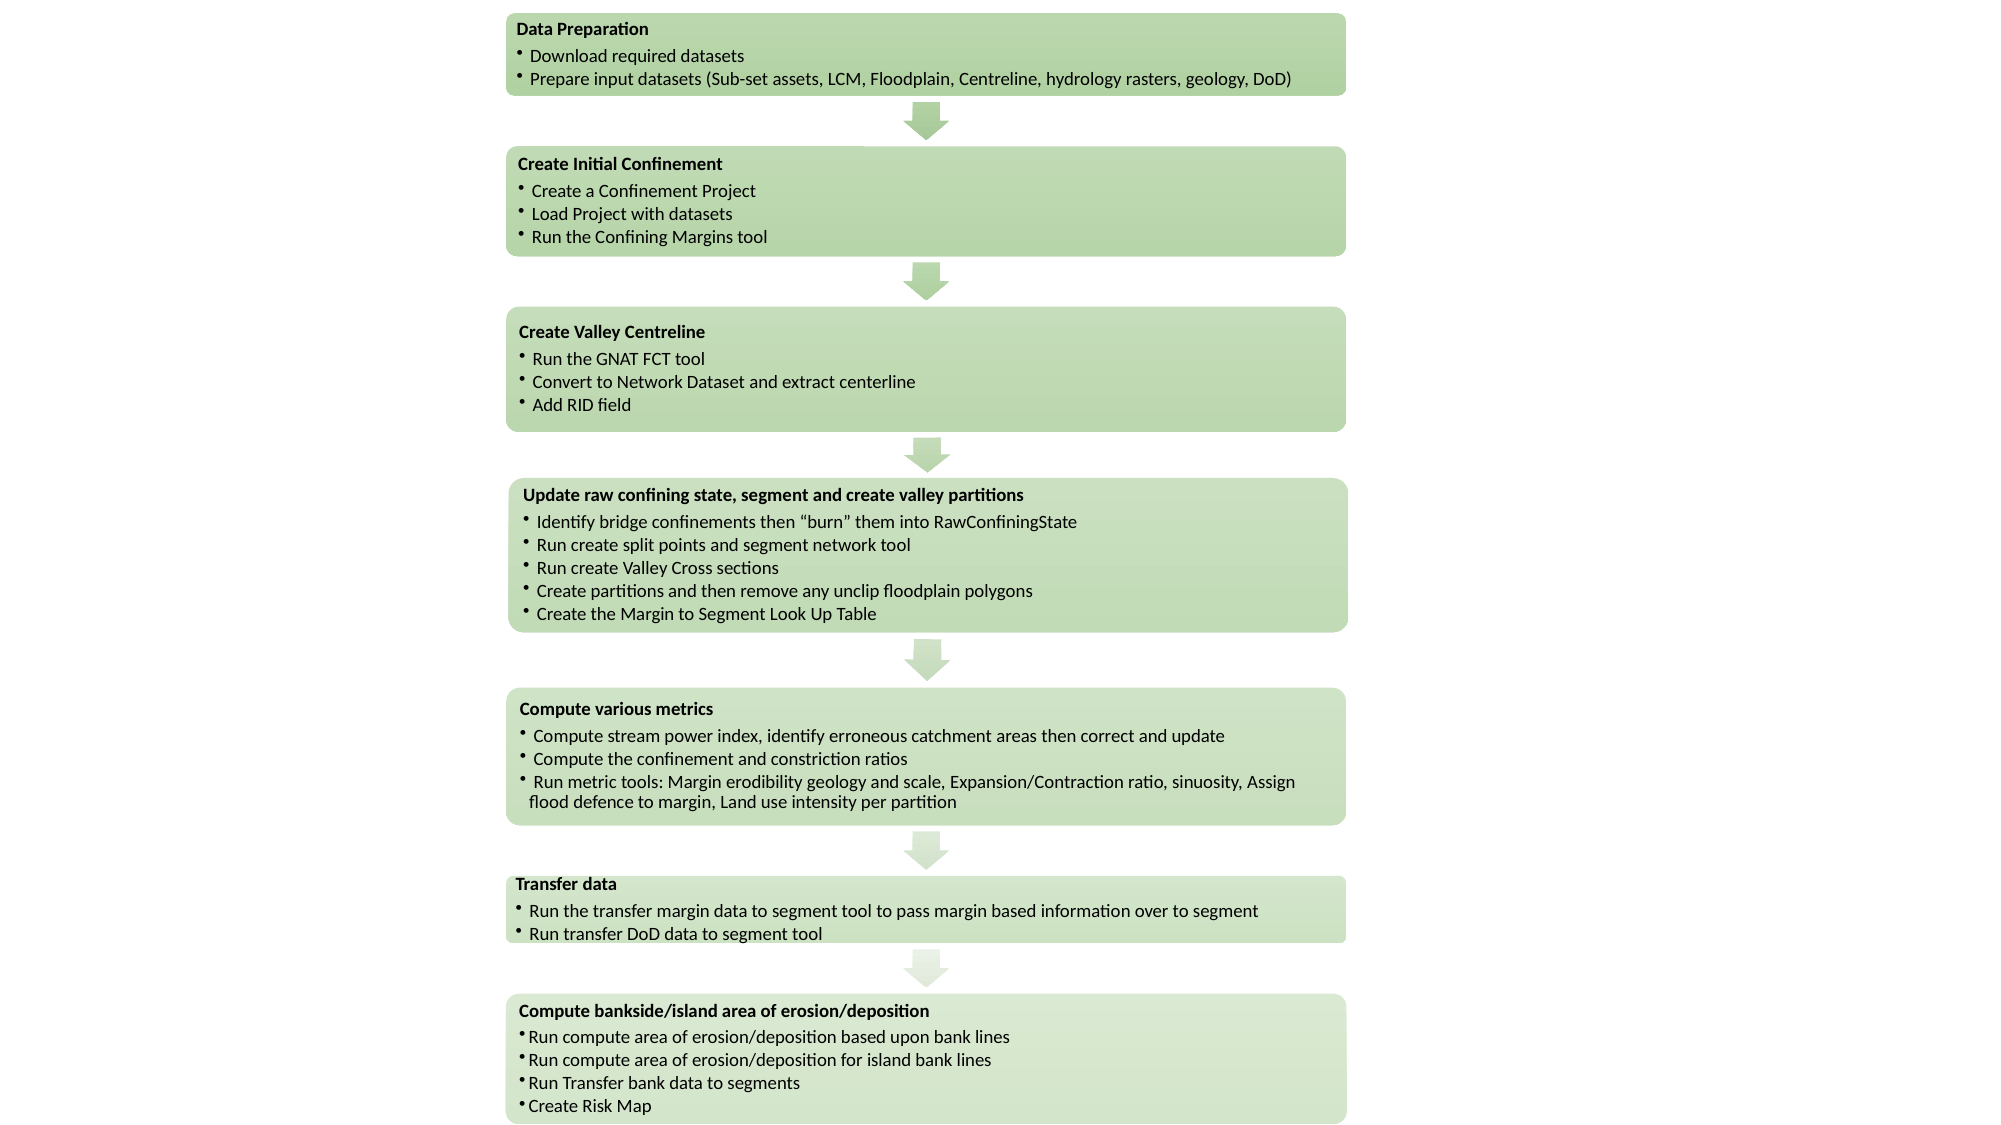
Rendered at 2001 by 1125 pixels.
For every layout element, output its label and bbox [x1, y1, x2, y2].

text_box [296, 12, 1556, 1125]
